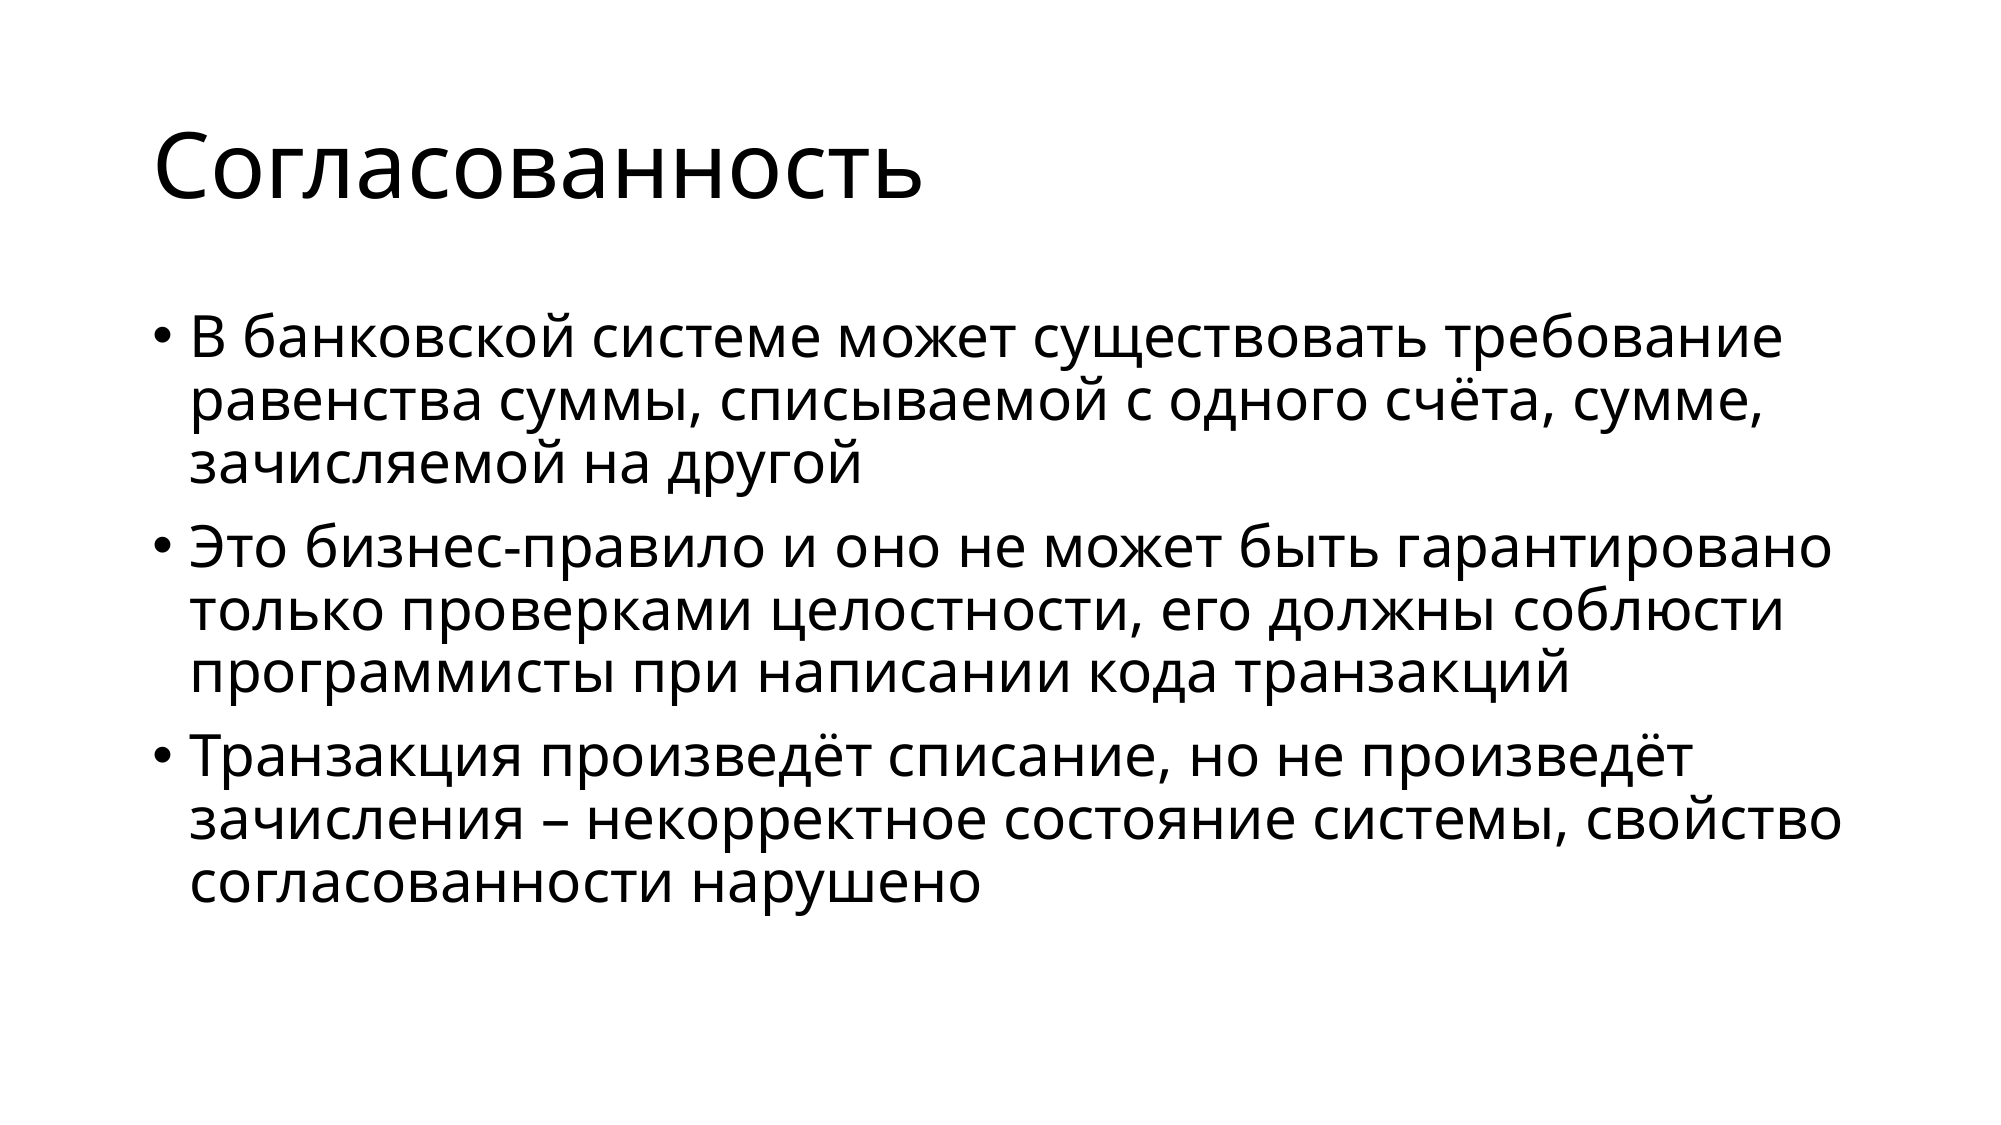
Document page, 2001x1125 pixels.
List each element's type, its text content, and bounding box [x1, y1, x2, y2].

list В банковской системе может существовать требование равенства суммы, списываемой с одного счёта, сумме, зачисляемой на другой Это бизнес-правило и оно не может быть гарантировано только проверками целостности, его должны соблюсти программисты при написании кода транзакций Транзакция произведёт списание, но не произведёт зачисления – некорректное состояние системы, свойство согласованности нарушено [137, 299, 1863, 1014]
title Согласованность [137, 59, 1863, 278]
